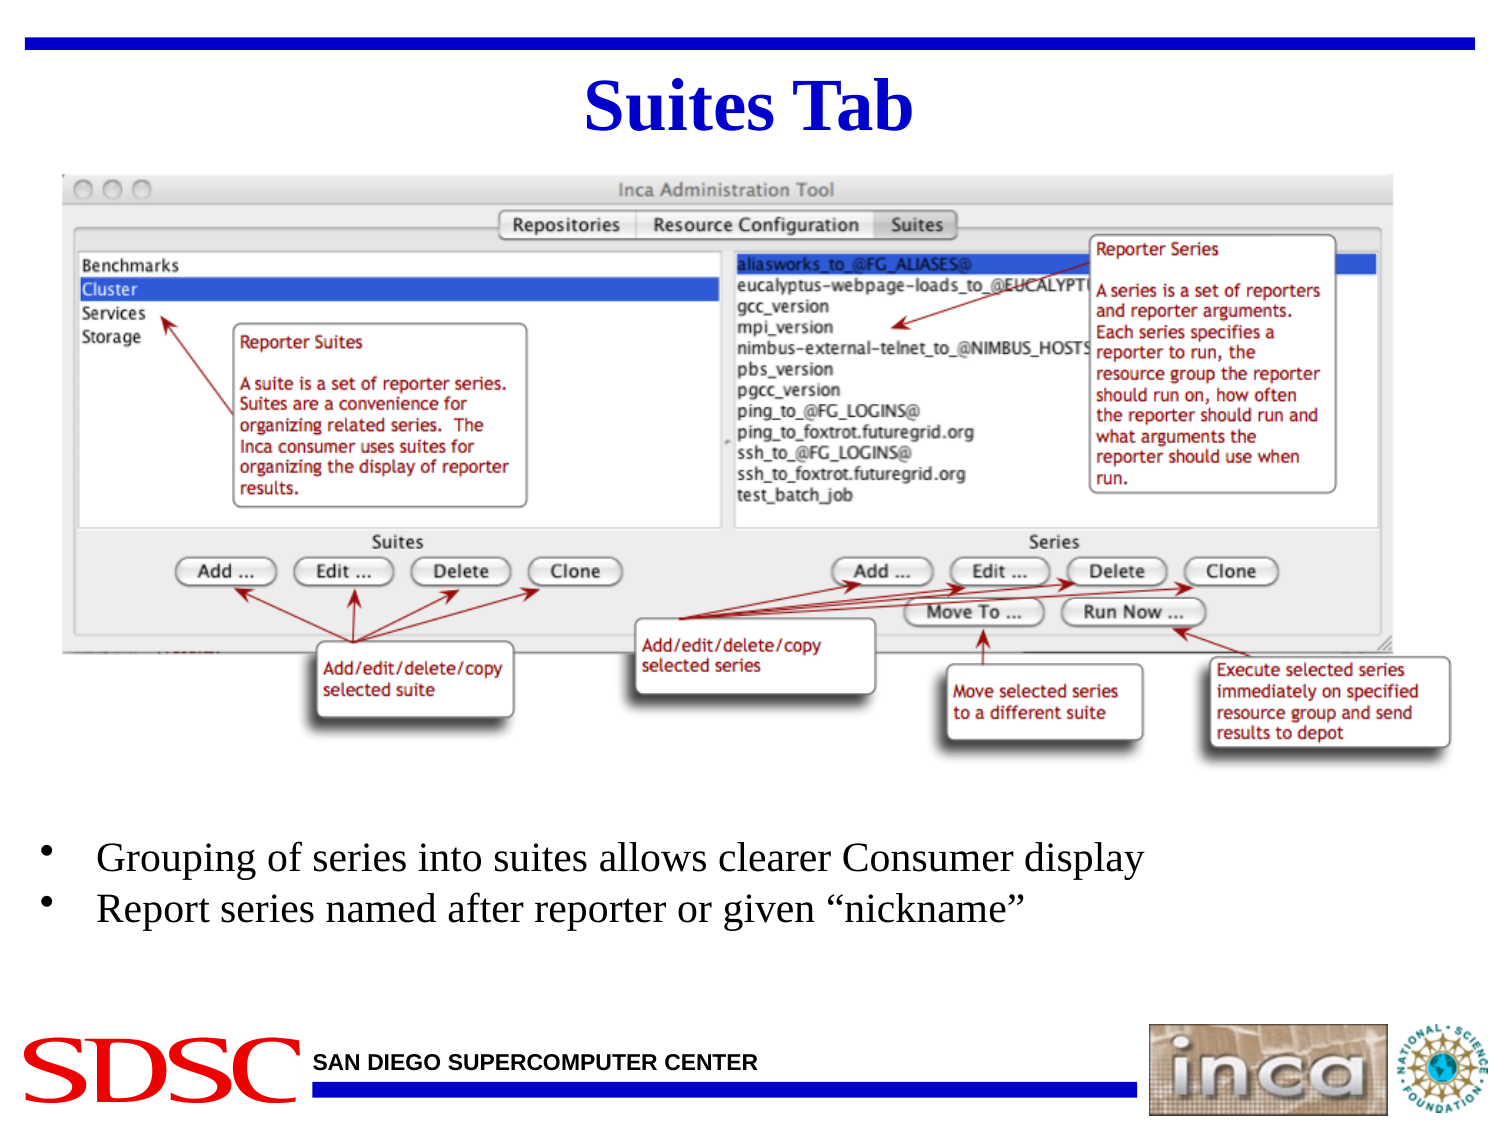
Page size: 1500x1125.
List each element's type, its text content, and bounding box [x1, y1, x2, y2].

picture [1149, 1024, 1388, 1116]
picture [60, 174, 1459, 776]
title Suites Tab [24, 20, 1476, 193]
picture [24, 1037, 300, 1103]
picture [1397, 1024, 1488, 1113]
list Grouping of series into suites allows clearer Consumer display Report series named after reporter or given “nickname” [24, 830, 1476, 1013]
